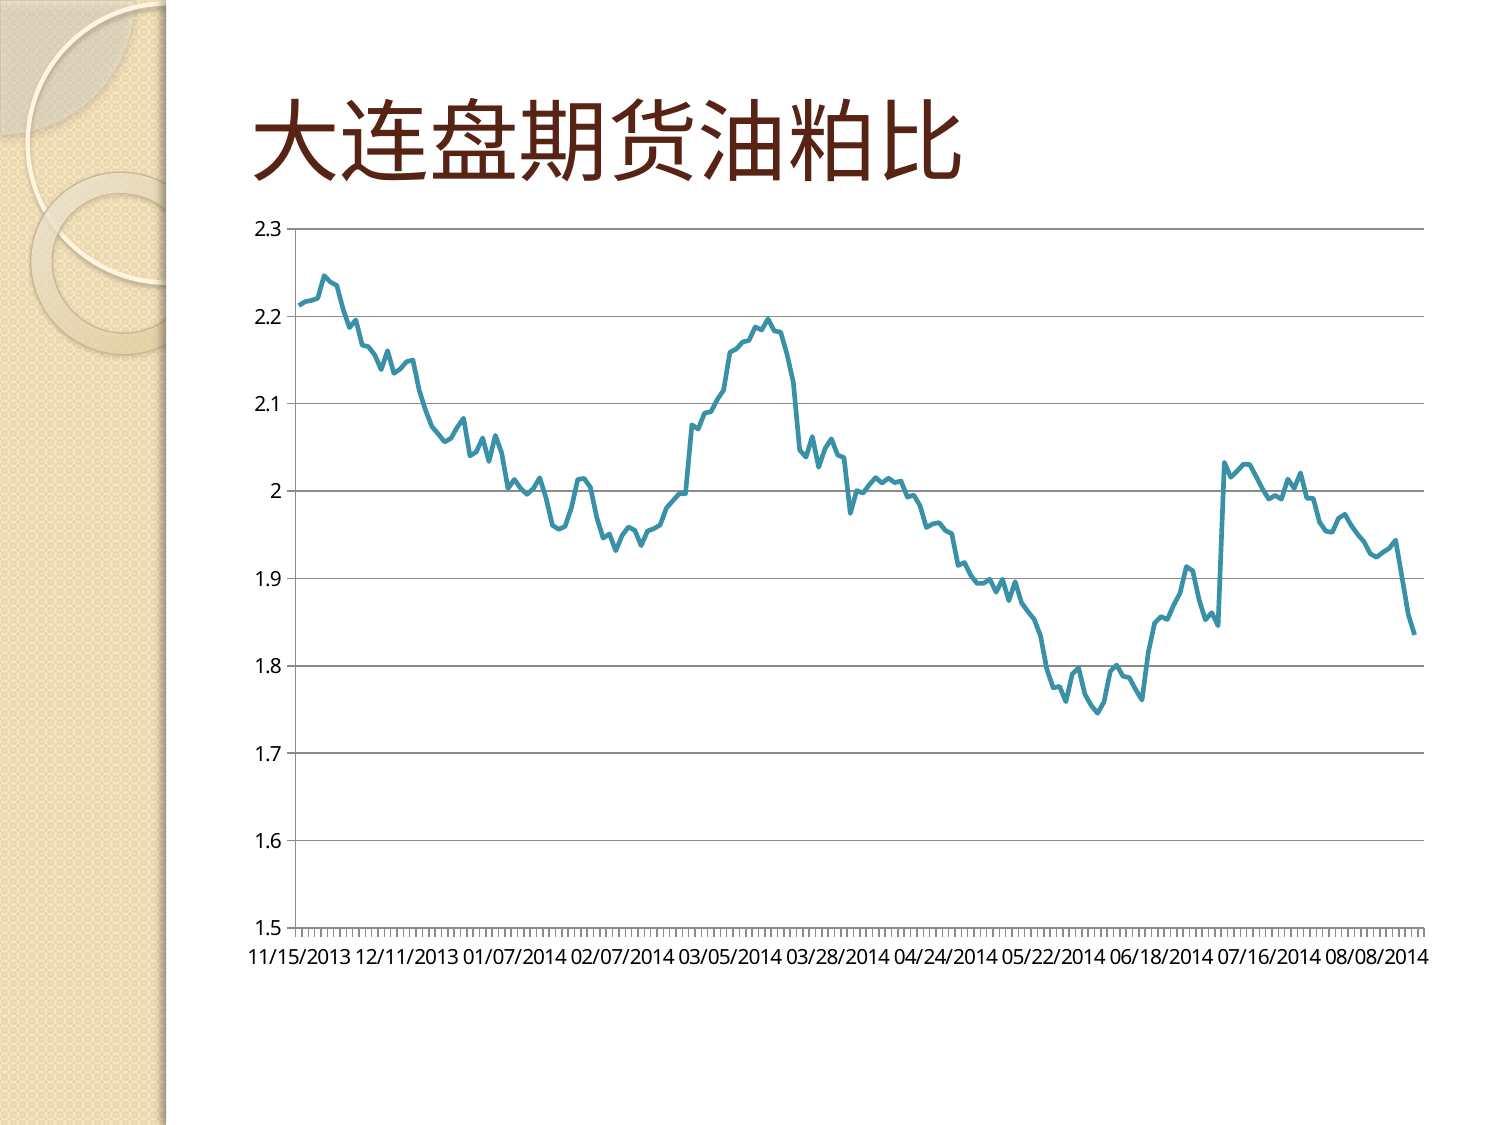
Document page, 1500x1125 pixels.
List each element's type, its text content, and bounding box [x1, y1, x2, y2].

title 大连盘期货油粕比 [235, 45, 1466, 233]
chart [222, 198, 1454, 987]
